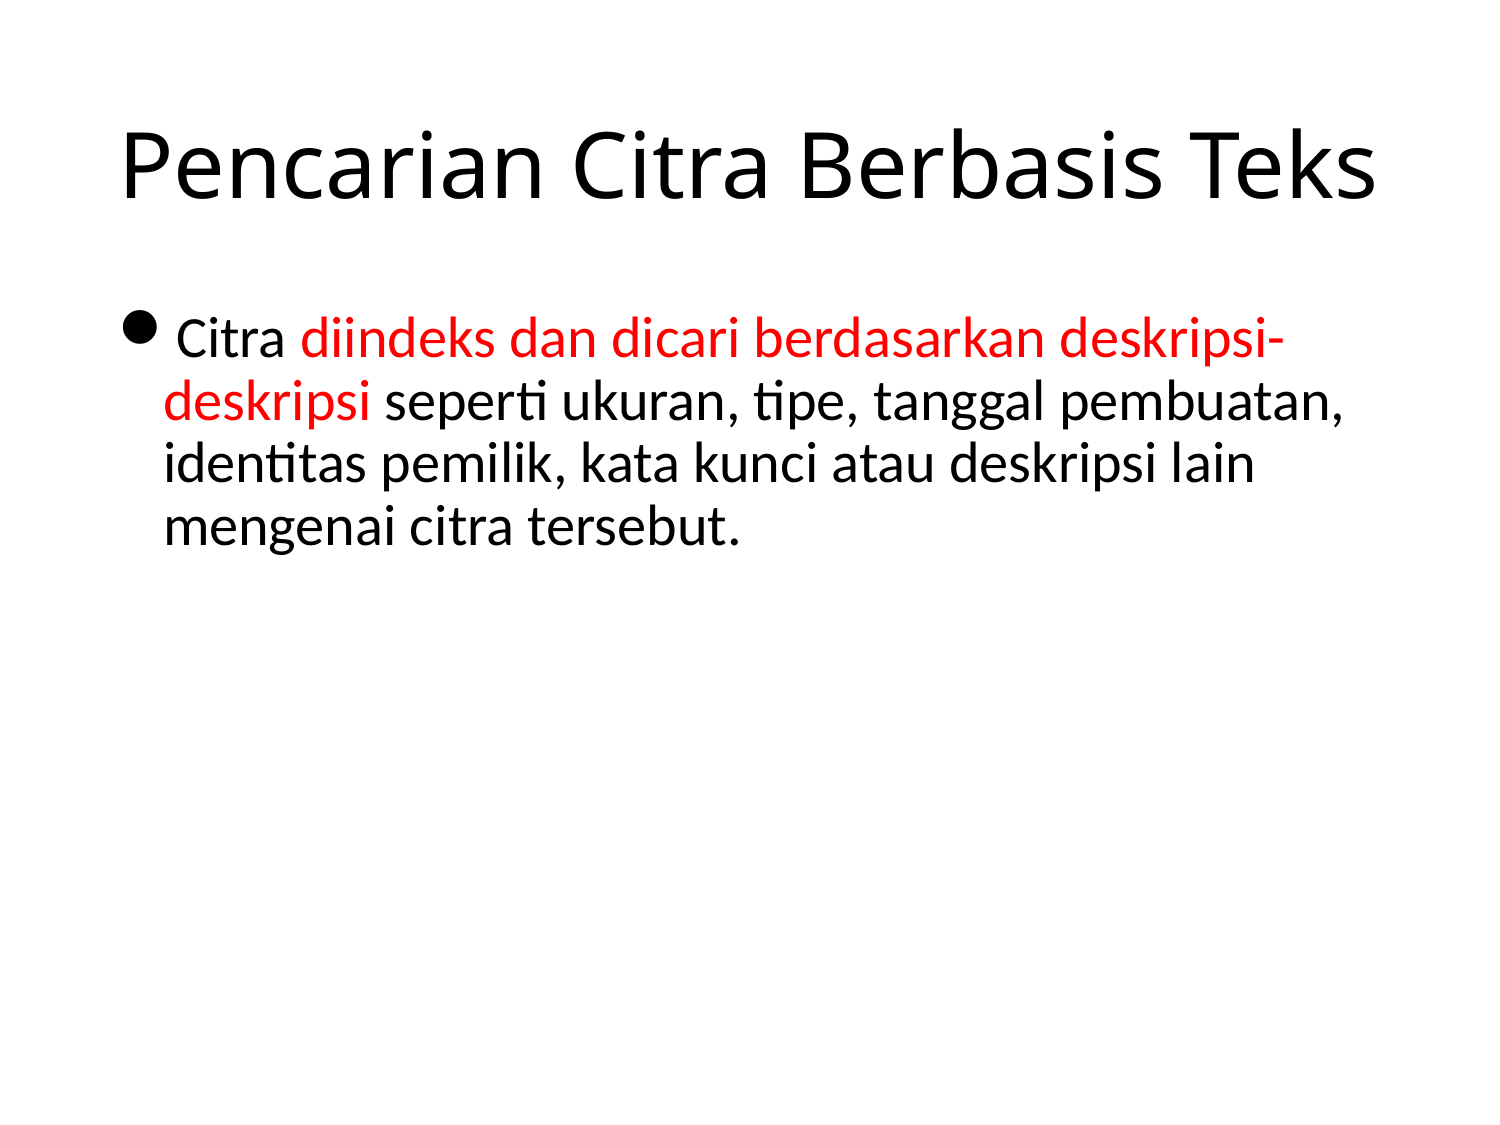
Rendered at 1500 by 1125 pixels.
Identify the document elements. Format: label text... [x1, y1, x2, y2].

title Pencarian Citra Berbasis Teks [103, 59, 1397, 278]
list Citra diindeks dan dicari berdasarkan deskripsi-deskripsi seperti ukuran, tipe, tanggal pembuatan, identitas pemilik, kata kunci atau deskripsi lain mengenai citra tersebut. [103, 299, 1397, 1014]
